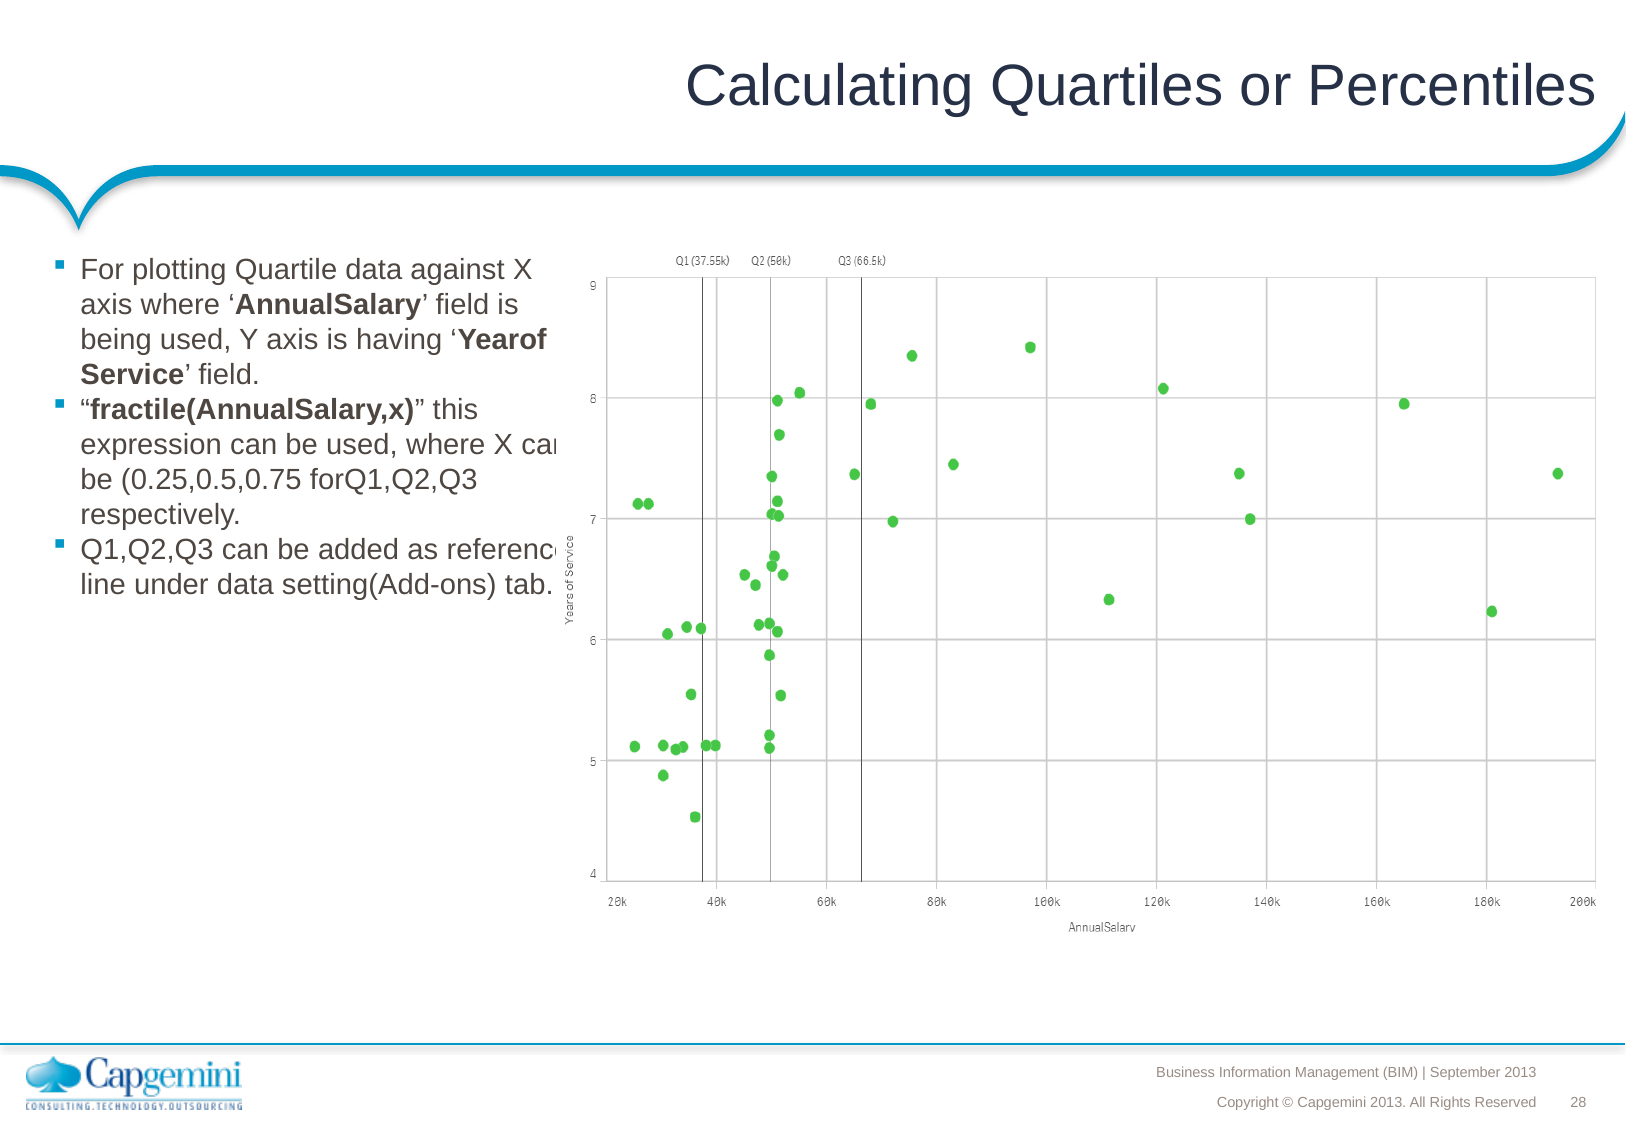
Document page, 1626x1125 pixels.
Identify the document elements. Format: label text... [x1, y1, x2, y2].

title Calculating Quartiles or Percentiles [0, 0, 1625, 165]
list For plotting Quartile data against X axis where ‘AnnualSalary’ field is being used, Y axis is having ‘Yearof Service’ field. “fractile(AnnualSalary,x)” this expression can be used, where X can be (0.25,0.5,0.75 forQ1,Q2,Q3 respectively. Q1,Q2,Q3 can be added as reference line under data setting(Add-ons) tab. [53, 245, 554, 932]
picture [26, 1056, 242, 1110]
picture [556, 244, 1600, 932]
